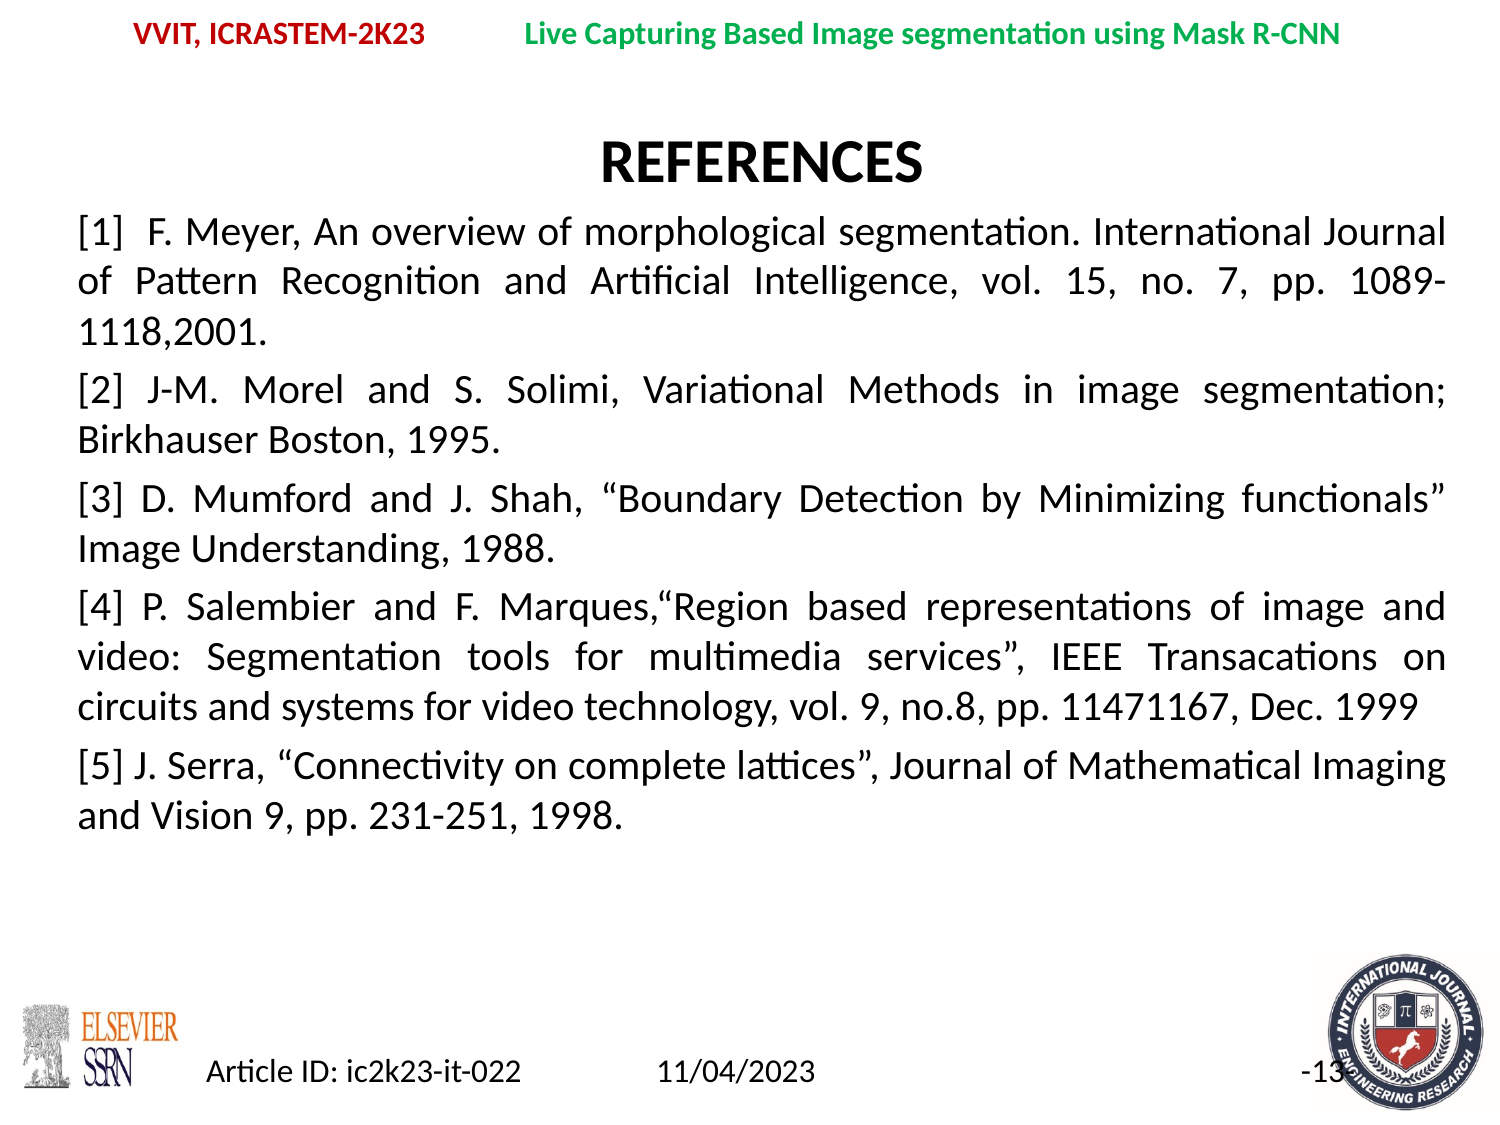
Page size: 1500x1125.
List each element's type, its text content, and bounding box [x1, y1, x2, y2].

picture [12, 962, 186, 1125]
subtitle REFERENCES [1] F. Meyer, An overview of morphological segmentation. International Journal of Pattern Recognition and Artificial Intelligence, vol. 15, no. 7, pp. 1089-1118,2001. [2] J-M. Morel and S. Solimi, Variational Methods in image segmentation; Birkhauser Boston, 1995. [3] D. Mumford and J. Shah, “Boundary Detection by Minimizing functionals” Image Understanding, 1988. [4] P. Salembier and F. Marques,“Region based representations of image and video: Segmentation tools for multimedia services”, IEEE Transacations on circuits and systems for video technology, vol. 9, no.8, pp. 11471167, Dec. 1999 [5] J. Serra, “Connectivity on complete lattices”, Journal of Mathematical Imaging and Vision 9, pp. 231-251, 1998. [62, 112, 1463, 938]
picture [1312, 953, 1500, 1113]
text_box Article ID: ic2k23-it-022 11/04/2023 -13- [190, 1024, 1307, 1113]
text_box VVIT, ICRASTEM-2K23 Live Capturing Based Image segmentation using Mask R-CNN [12, 0, 1463, 63]
